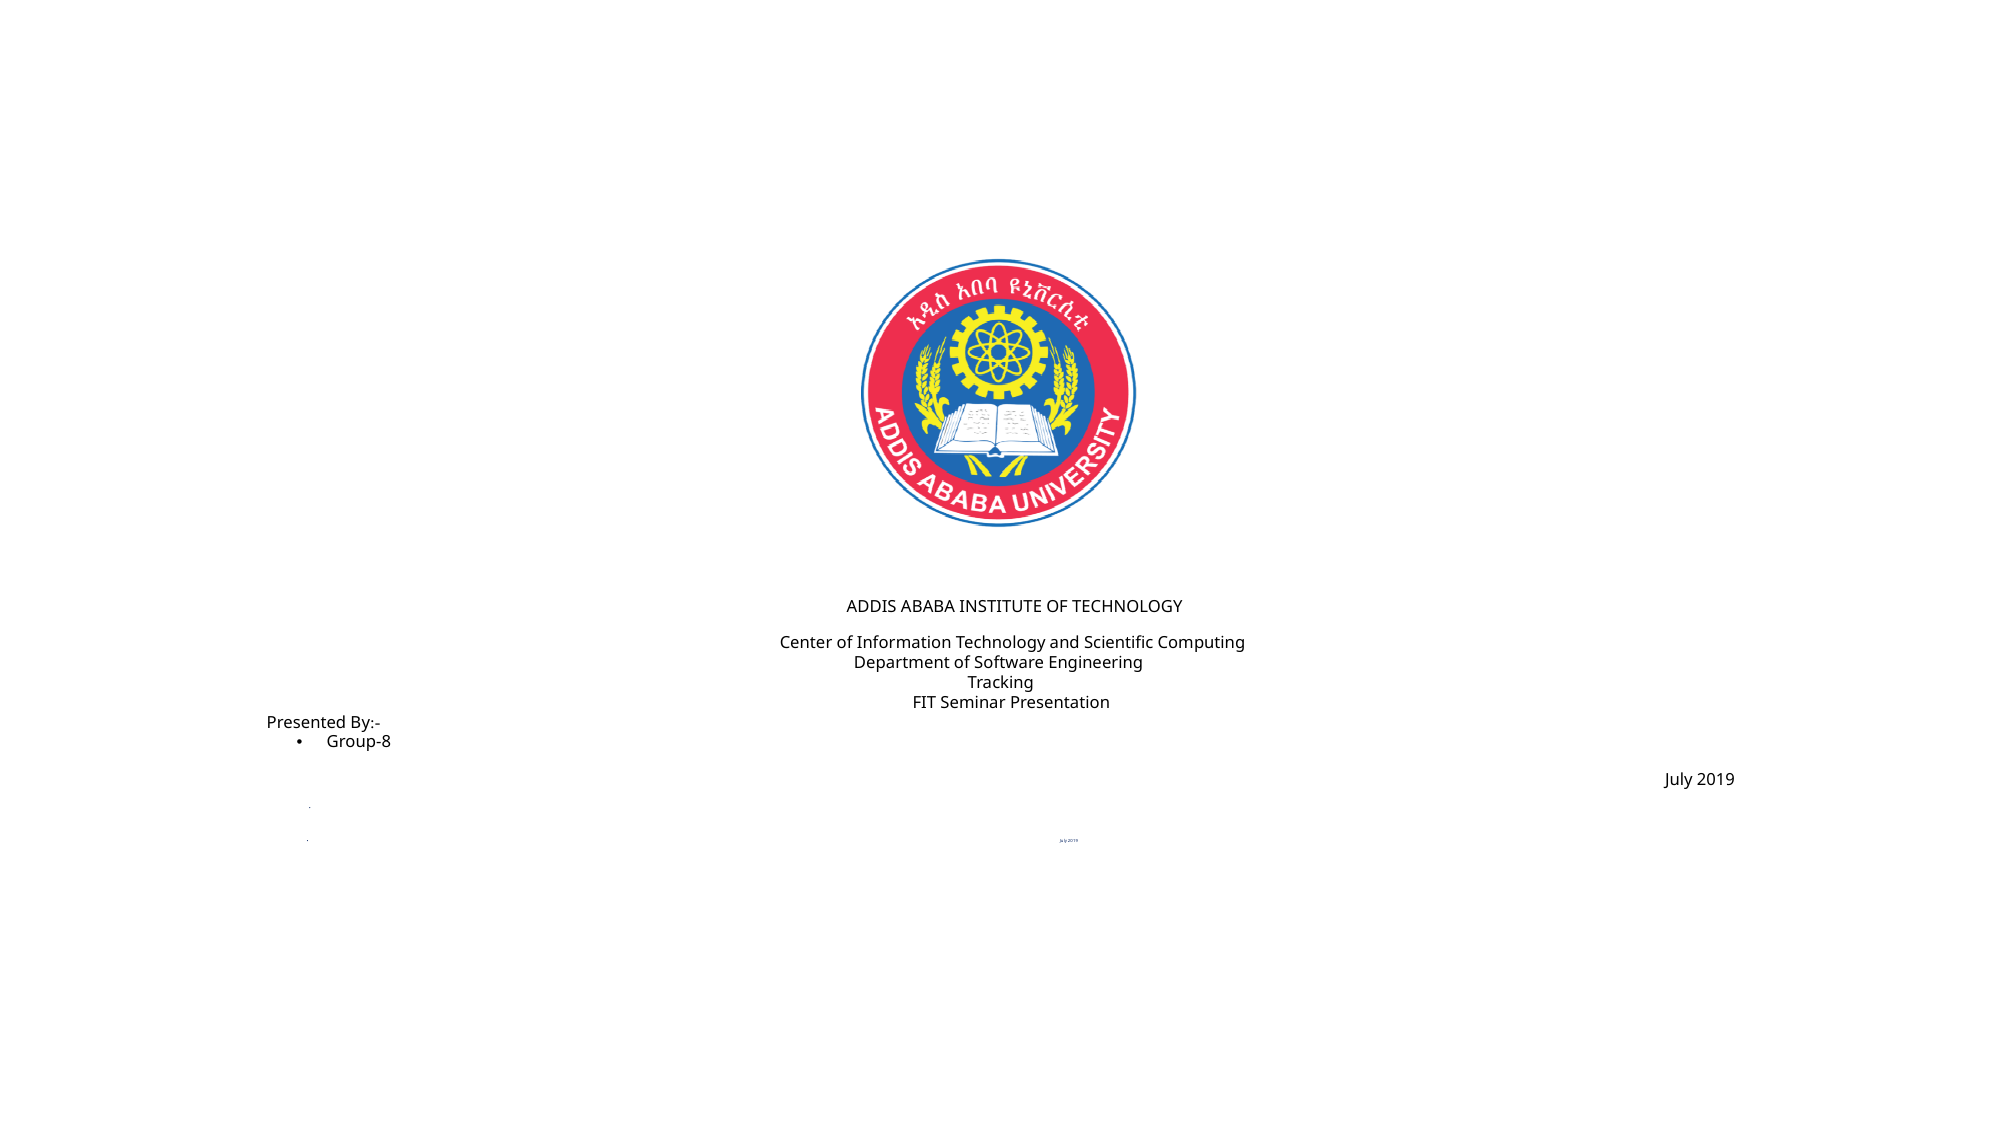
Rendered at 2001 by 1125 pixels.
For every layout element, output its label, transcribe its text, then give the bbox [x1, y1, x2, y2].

picture [861, 226, 1139, 534]
subtitle ADDIS ABABA INSTITUTE OF TECHNOLOGY Center of Information Technology and Scientific Computing Department of Software Engineering Tracking FIT Seminar Presentation Presented By:- Group-8 July 2019 July 2019 [249, 590, 1750, 863]
